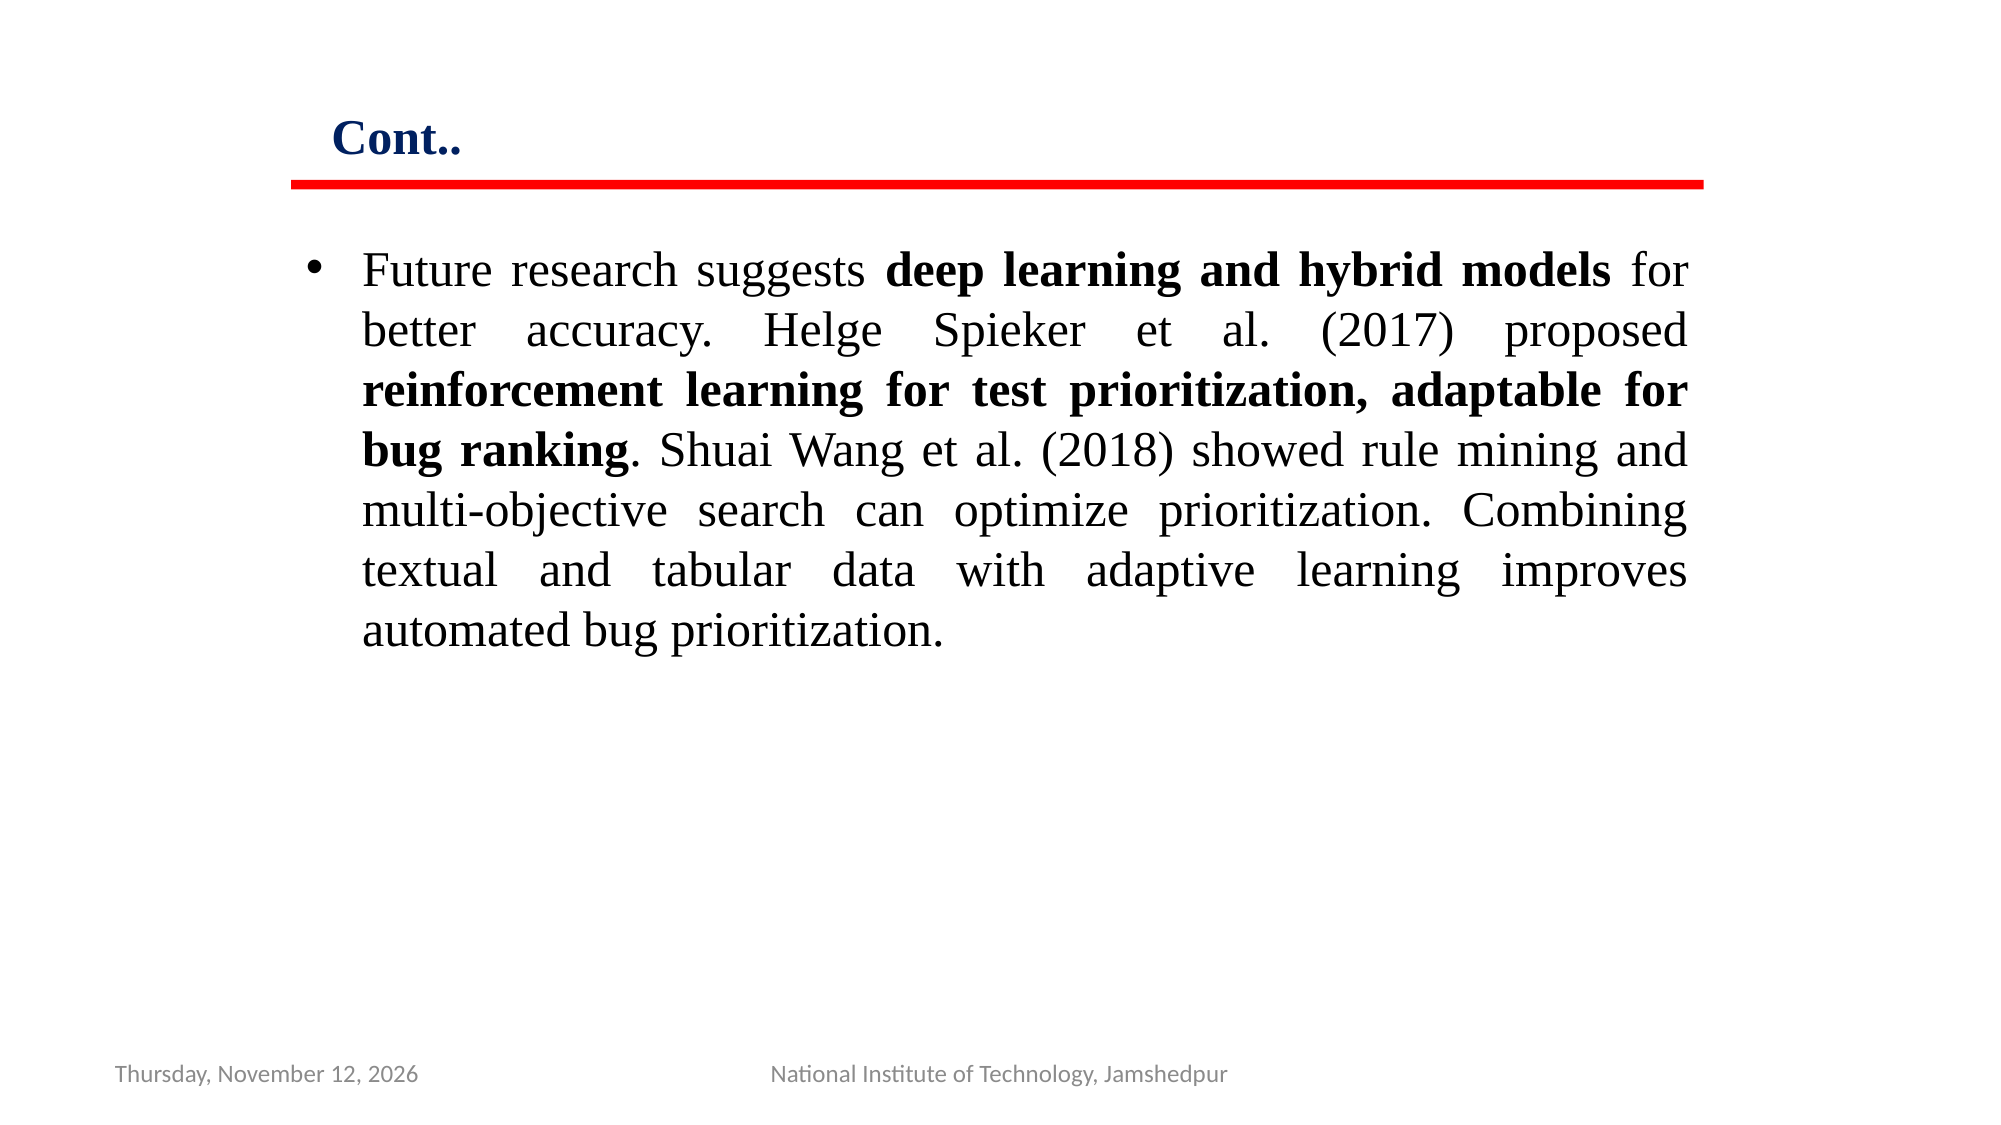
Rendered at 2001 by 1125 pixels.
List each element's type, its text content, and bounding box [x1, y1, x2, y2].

text_box Cont.. [316, 97, 1317, 172]
footer National Institute of Technology, Jamshedpur [683, 1042, 1317, 1103]
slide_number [99, 1042, 567, 1103]
text_box Future research suggests deep learning and hybrid models for better accuracy. Helge Spieker et al. (2017) proposed reinforcement learning for test prioritization, adaptable for bug ranking. Shuai Wang et al. (2018) showed rule mining and multi-objective search can optimize prioritization. Combining textual and tabular data with adaptive learning improves automated bug prioritization. [291, 229, 1704, 664]
